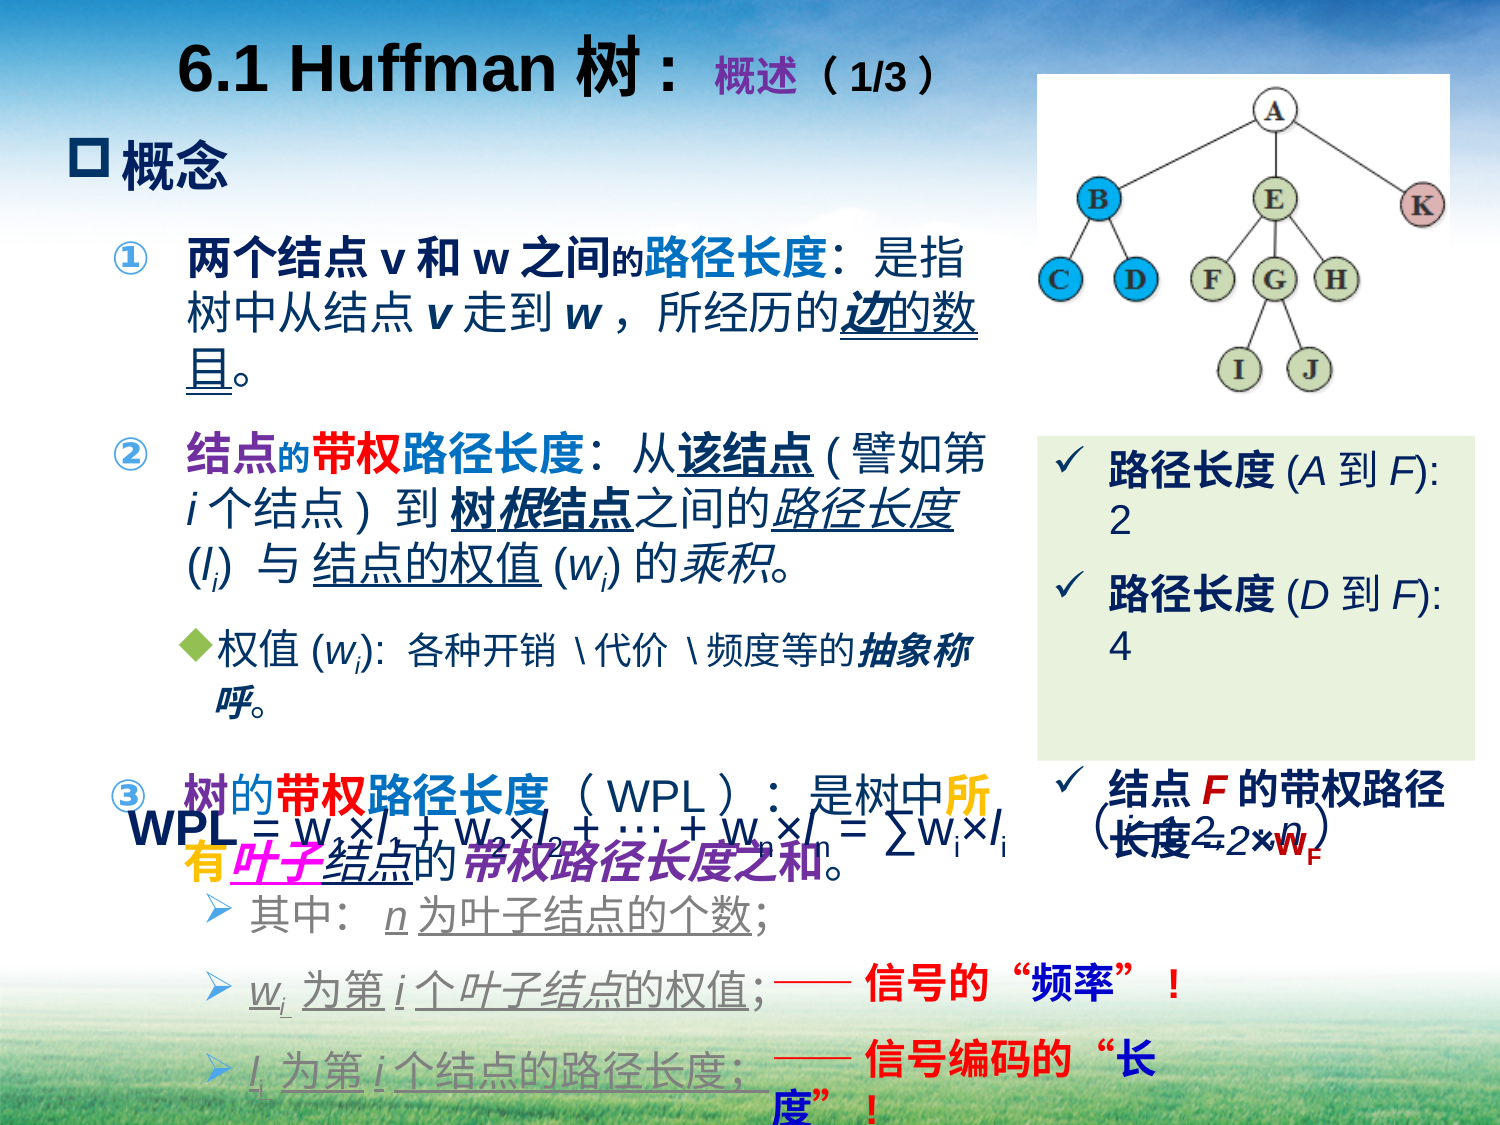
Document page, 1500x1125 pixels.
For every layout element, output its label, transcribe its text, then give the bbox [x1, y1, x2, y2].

text_box ——信号的“频率”! [756, 949, 1194, 1013]
list 概念 两个结点v和w之间的路径长度：是指树中从结点v走到w，所经历的边的数目。 结点的带权路径长度：从该结点(譬如第i个结点) 到 树根结点之间的路径长度 (li) 与 结点的权值(wi)的乘积。 权值(wi): 各种开销 \代价 \频度等的抽象称呼。 树的带权路径长度（WPL）：是树中所有叶子结点的带权路径长度之和。 [50, 125, 1013, 1015]
title 6.1 Huffman树: 概述（1/3） [162, 24, 1325, 105]
text_box ——信号编码的“长度”! [756, 1025, 1250, 1088]
picture [0, 0, 1500, 1125]
text_box 路径长度(A到F): 2 路径长度(D到F): 4 结点F的带权路径长度=2×wF [1037, 435, 1475, 761]
text_box WPL = w1×l1 + w2×l2 + ⋯ + wn×ln = ∑wi×li （i=1,2,⋯,n） 其中：n为叶子结点的个数； wi 为第i个叶子结点的权值； li 为第i个结点的路径长度； [112, 787, 1400, 1039]
